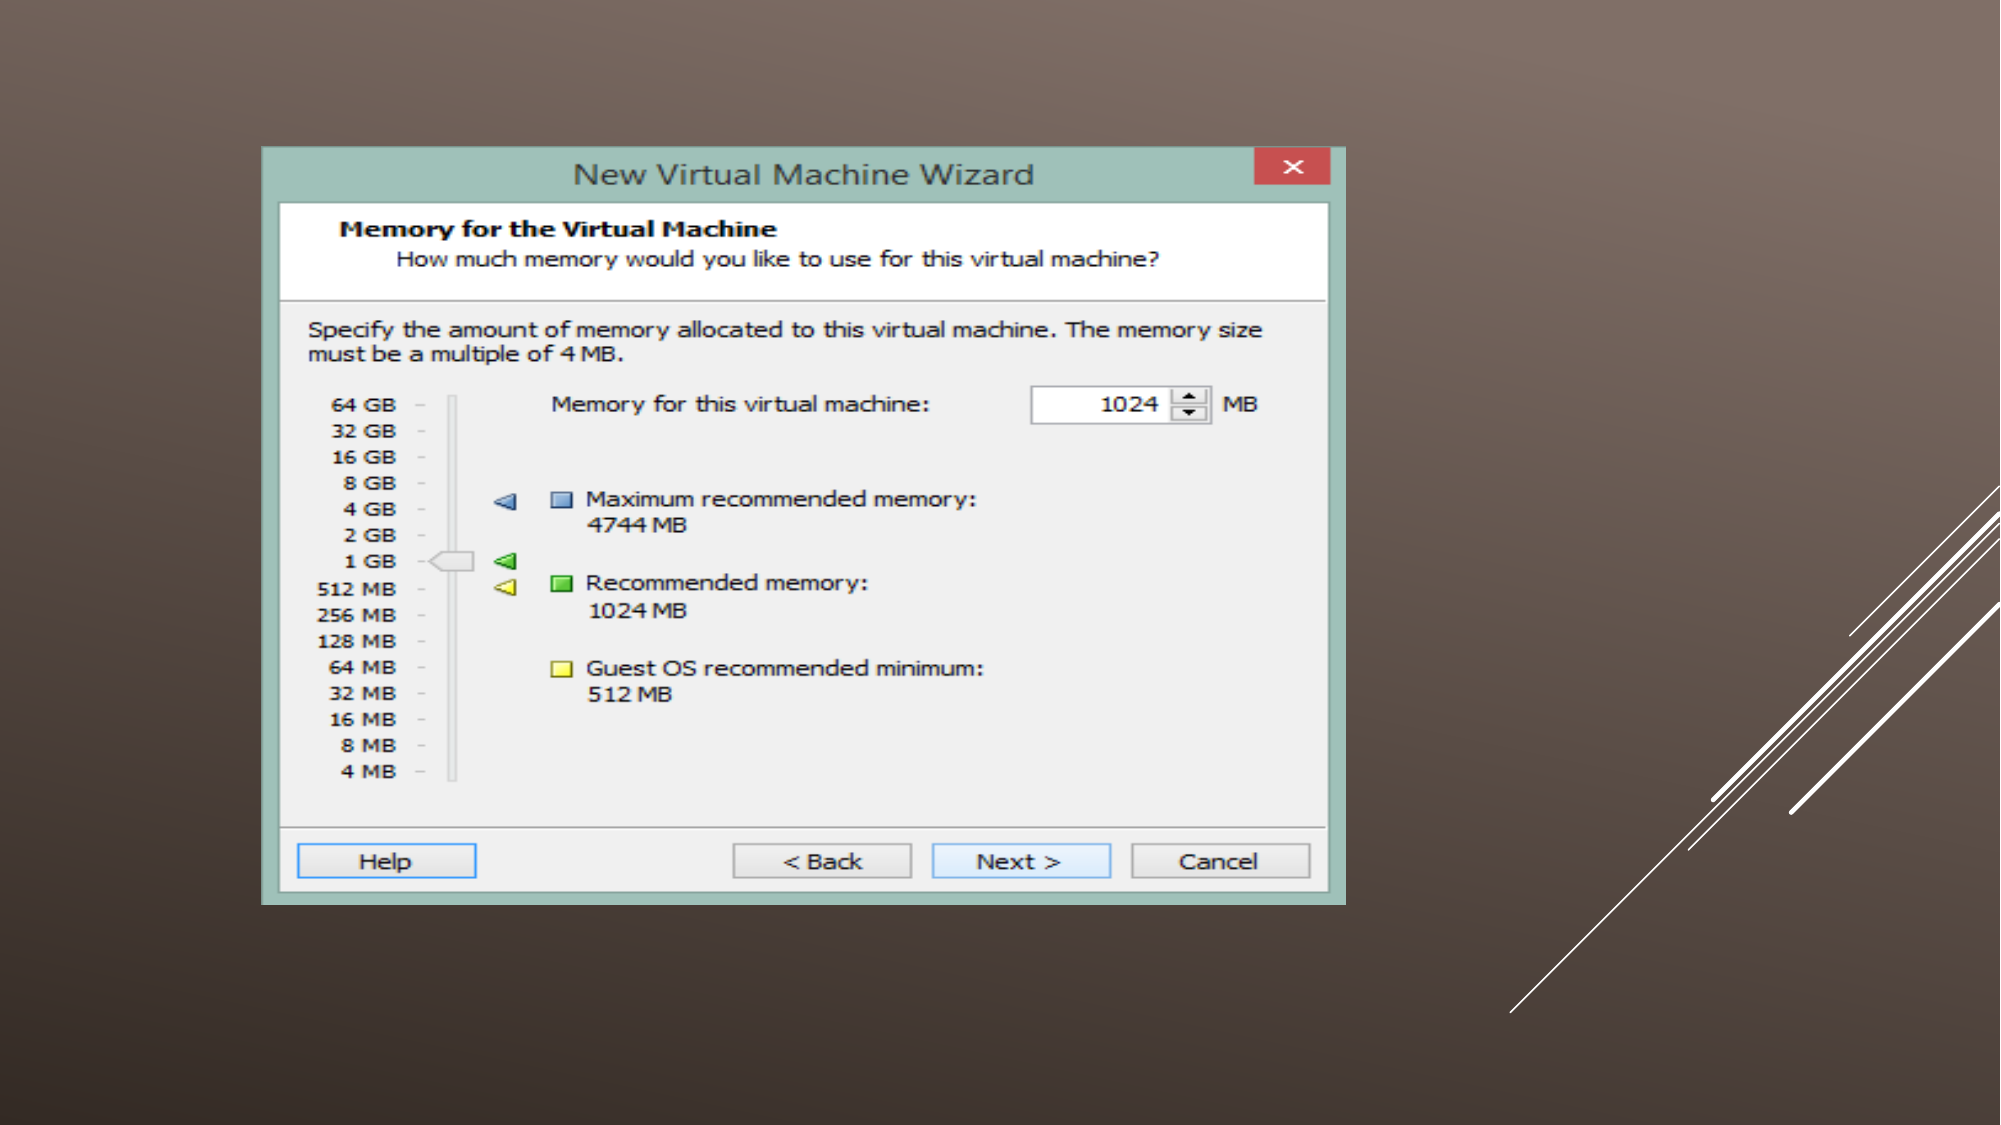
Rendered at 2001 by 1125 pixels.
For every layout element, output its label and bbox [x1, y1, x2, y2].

list [261, 145, 1346, 905]
